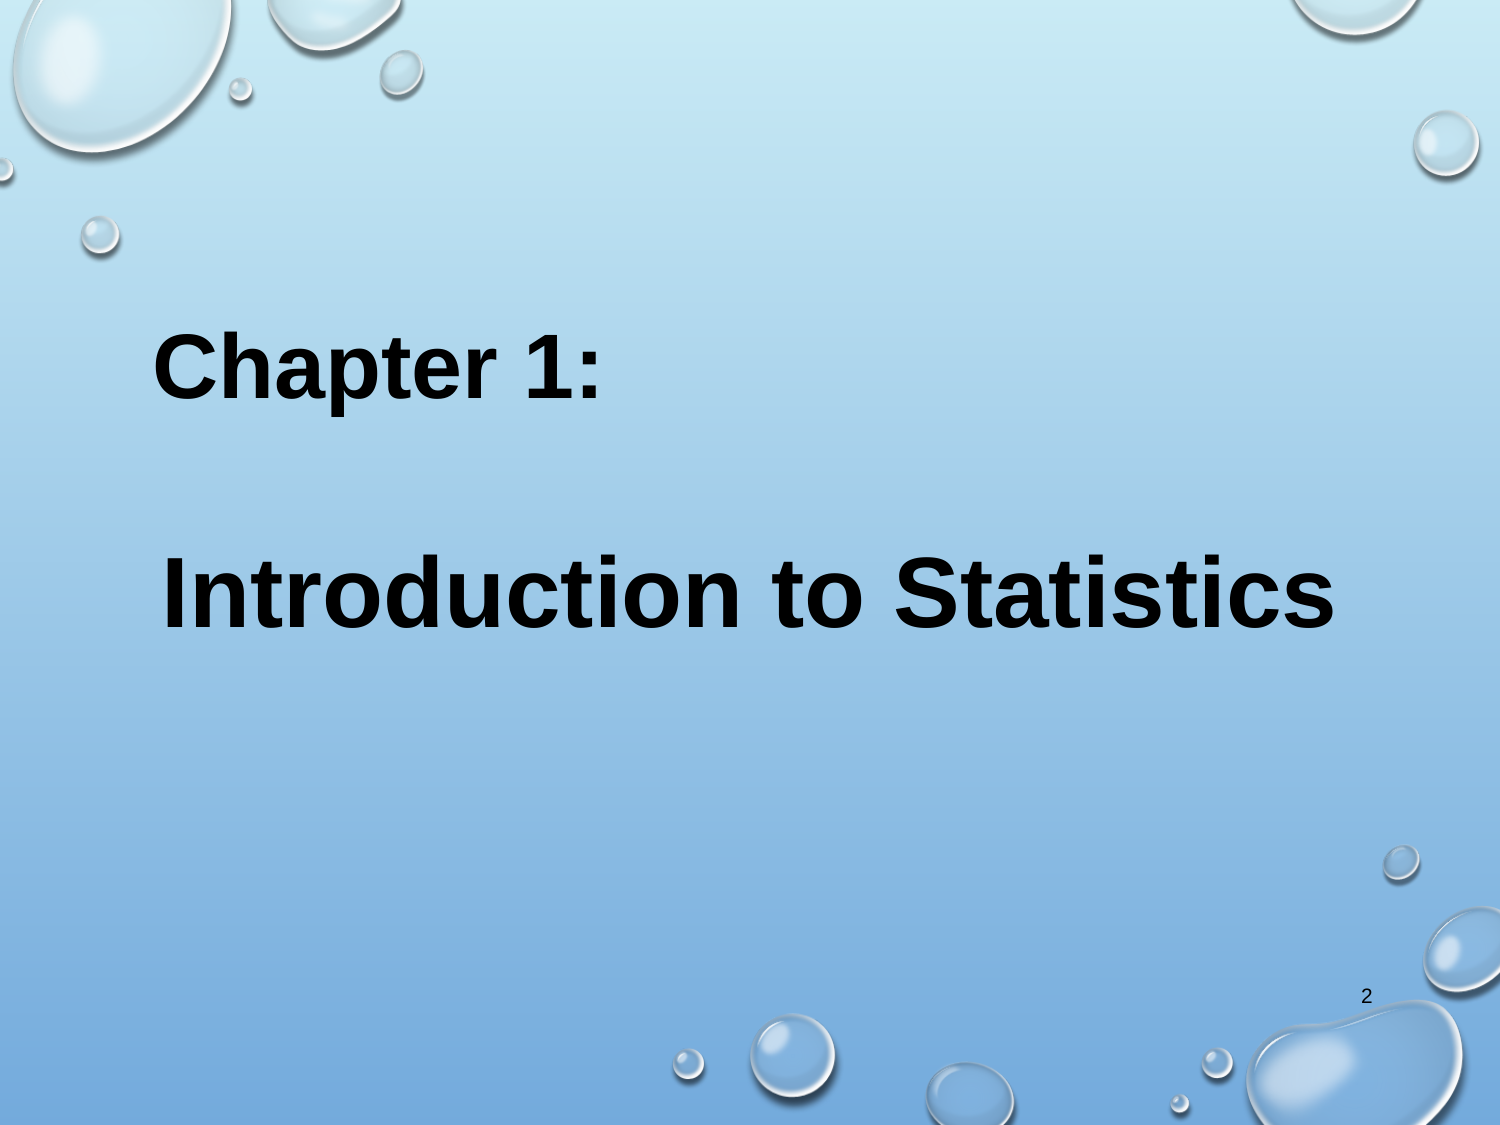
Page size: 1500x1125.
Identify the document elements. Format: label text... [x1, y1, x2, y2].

text_box Chapter 1: Introduction to Statistics [137, 299, 1363, 655]
picture [0, 0, 1500, 1125]
slide_number 2 [1293, 965, 1388, 1025]
